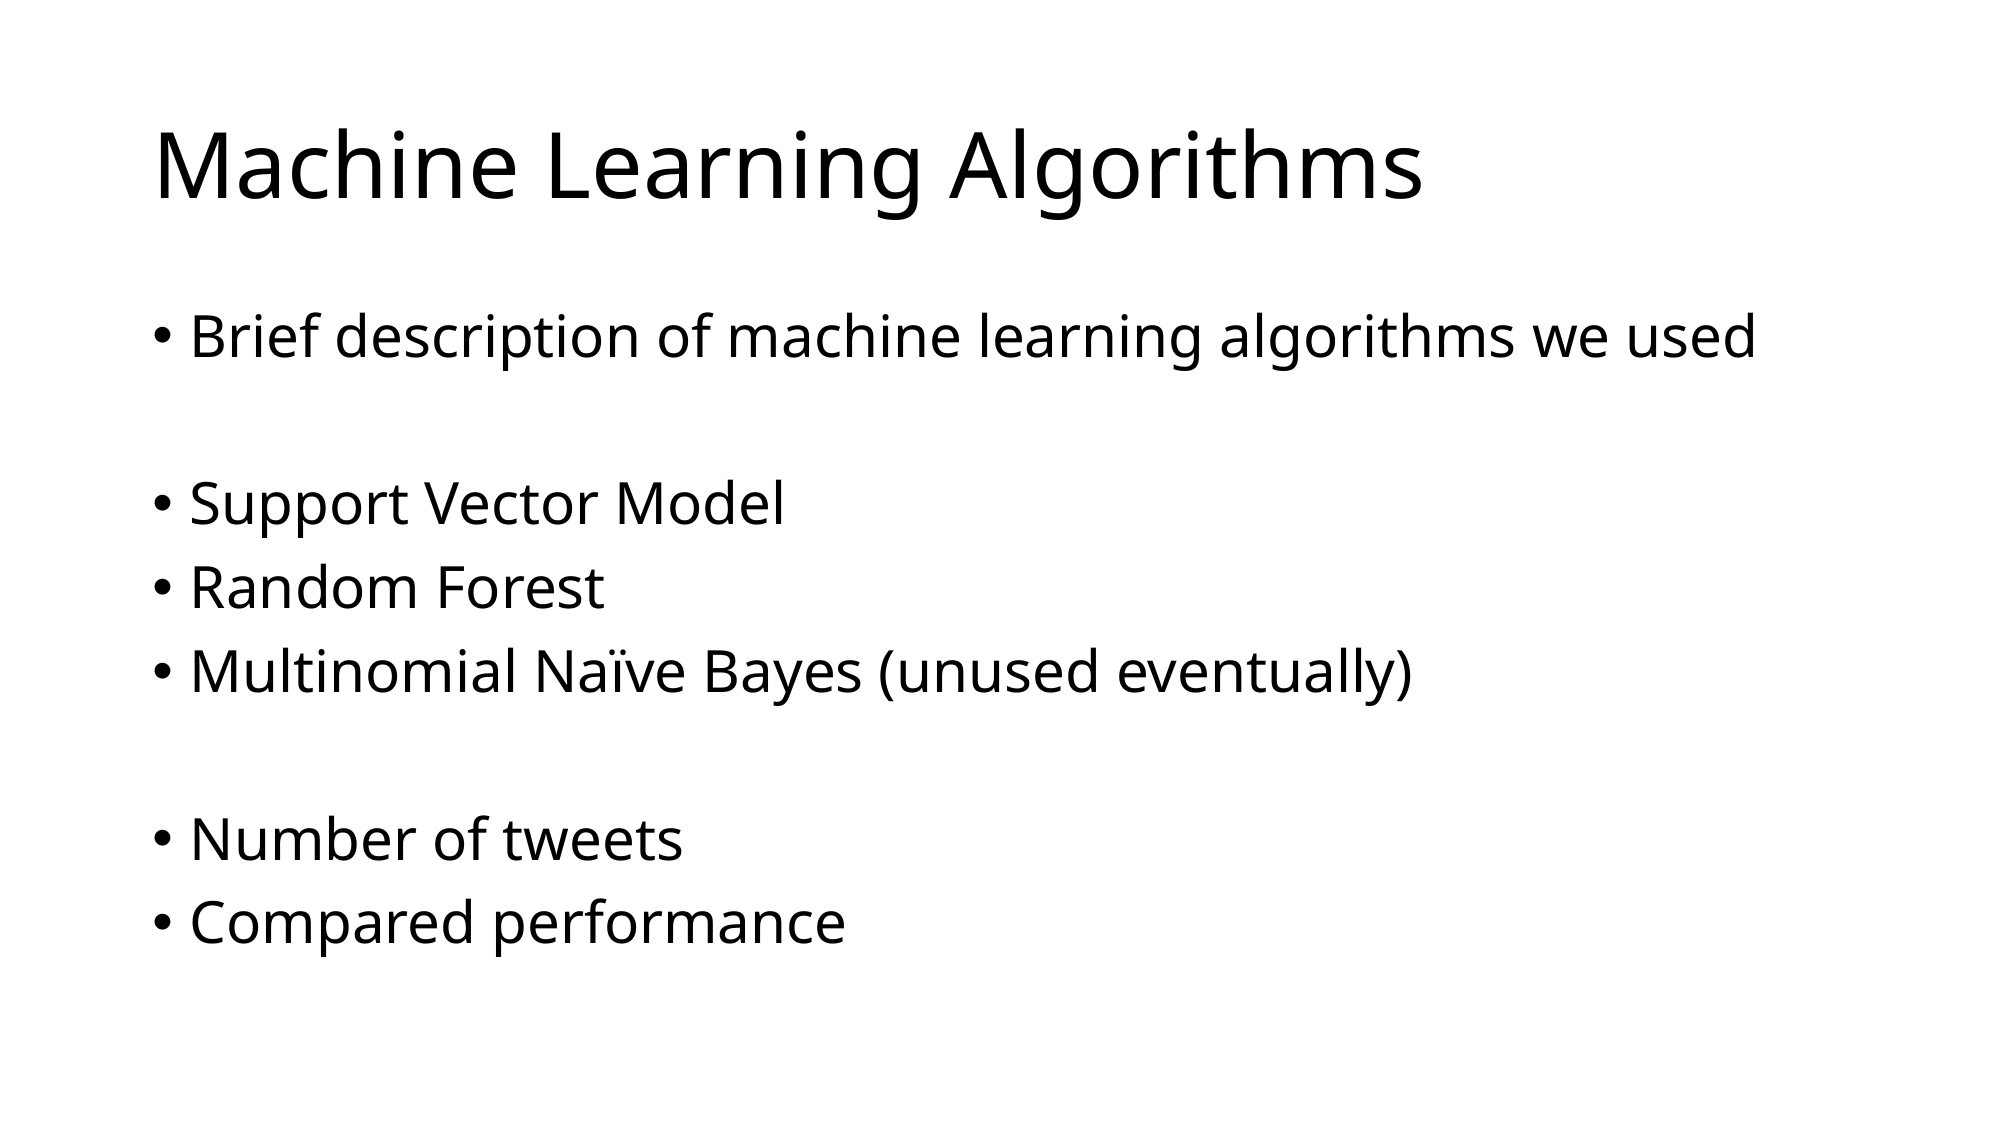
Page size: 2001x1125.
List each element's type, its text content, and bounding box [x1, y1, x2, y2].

title Machine Learning Algorithms [137, 59, 1863, 278]
list Brief description of machine learning algorithms we used Support Vector Model Random Forest Multinomial Naïve Bayes (unused eventually) Number of tweets Compared performance [137, 299, 1863, 1014]
